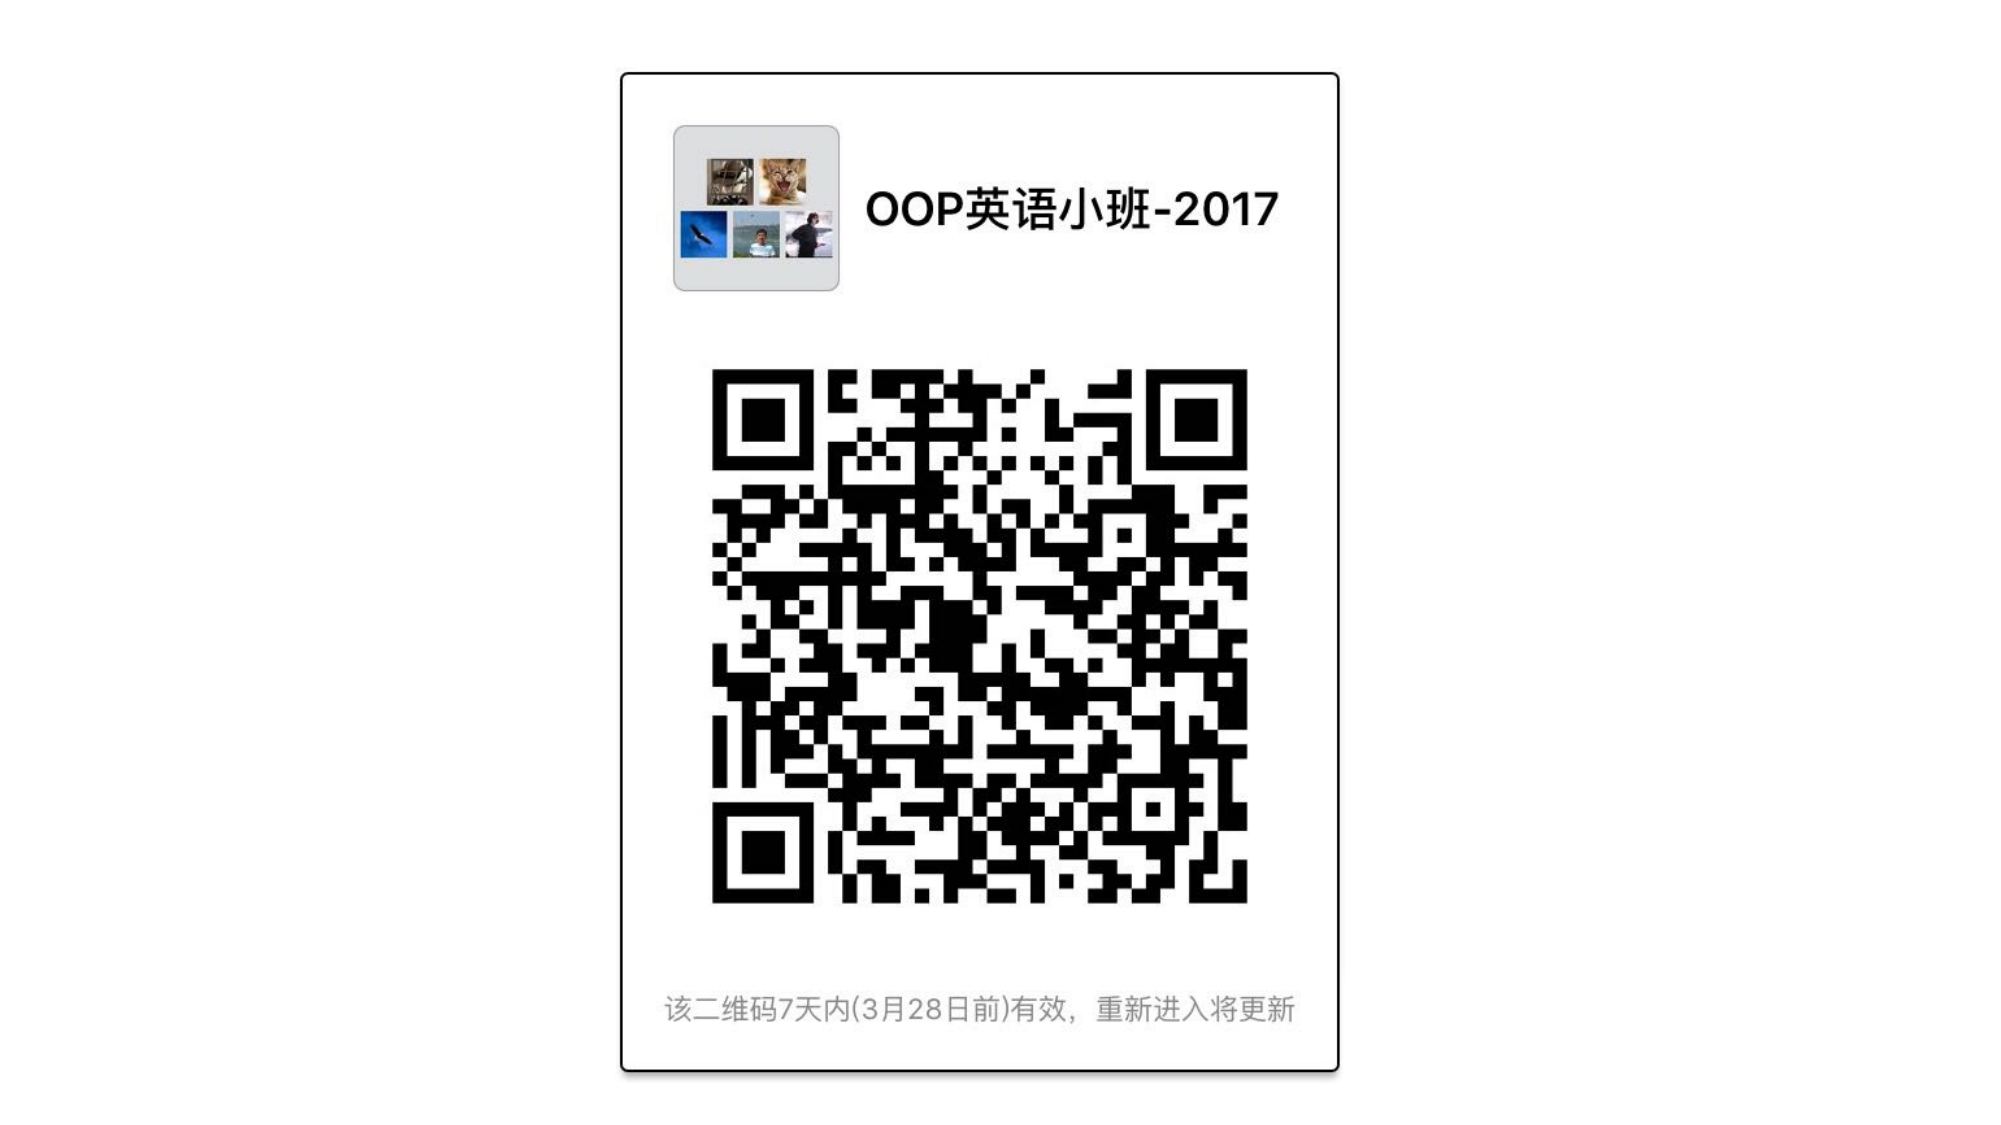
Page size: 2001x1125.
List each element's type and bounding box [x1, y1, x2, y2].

list [615, 67, 1345, 1084]
